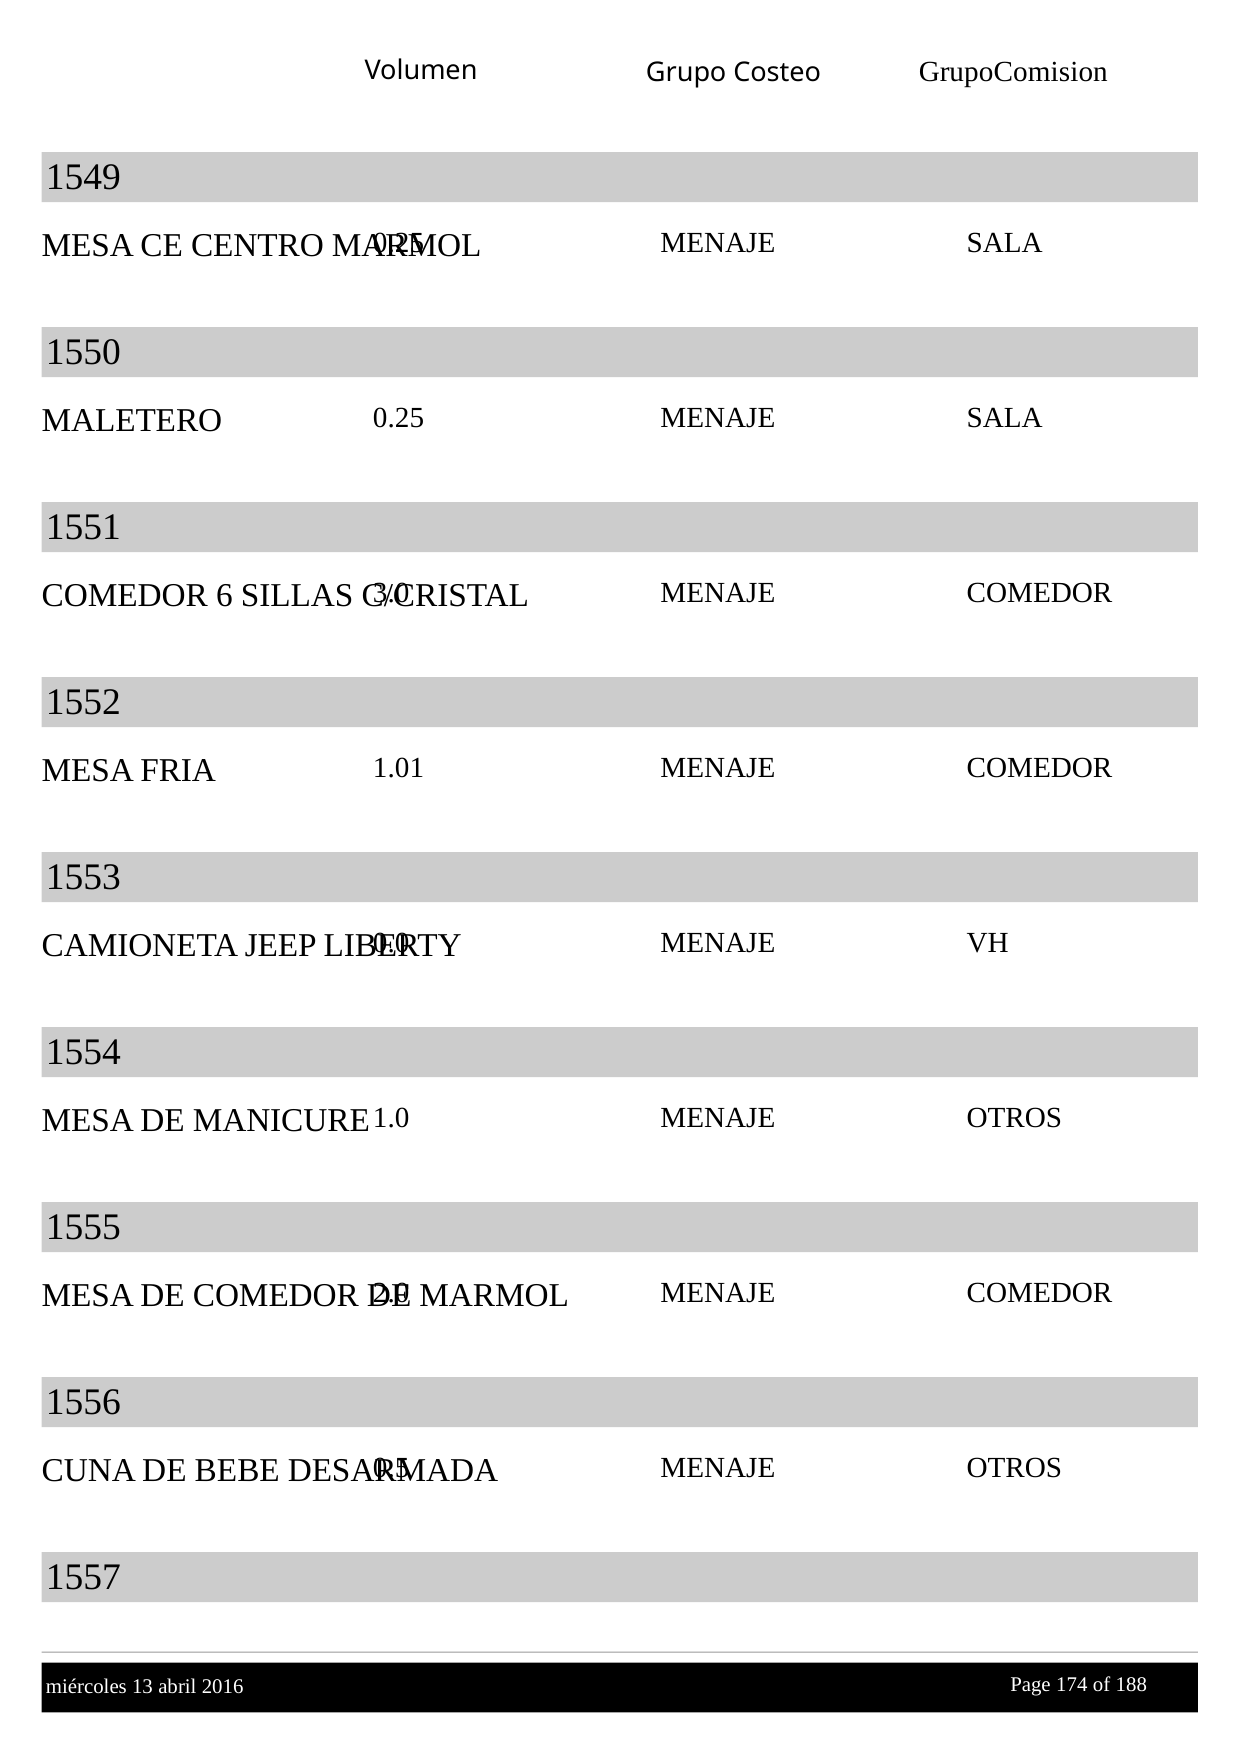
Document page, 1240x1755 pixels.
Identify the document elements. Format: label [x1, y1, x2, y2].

text_box [41, 747, 1198, 803]
text_box [41, 1377, 1198, 1428]
text_box [41, 1272, 1198, 1328]
text_box [645, 54, 855, 96]
text_box [41, 1027, 1198, 1078]
text_box [41, 677, 1198, 728]
text_box [41, 1662, 1198, 1713]
text_box [41, 502, 1198, 553]
text_box [41, 852, 1198, 903]
text_box [41, 1202, 1198, 1253]
text_box [918, 52, 1150, 90]
text_box [41, 152, 1198, 203]
text_box [41, 327, 1198, 378]
text_box [41, 1097, 1198, 1152]
text_box [364, 52, 573, 94]
text_box [41, 222, 1198, 278]
text_box [41, 1447, 1198, 1503]
text_box [41, 572, 1198, 627]
text_box [41, 922, 1198, 978]
text_box [41, 397, 1198, 453]
text_box [41, 1552, 1198, 1603]
